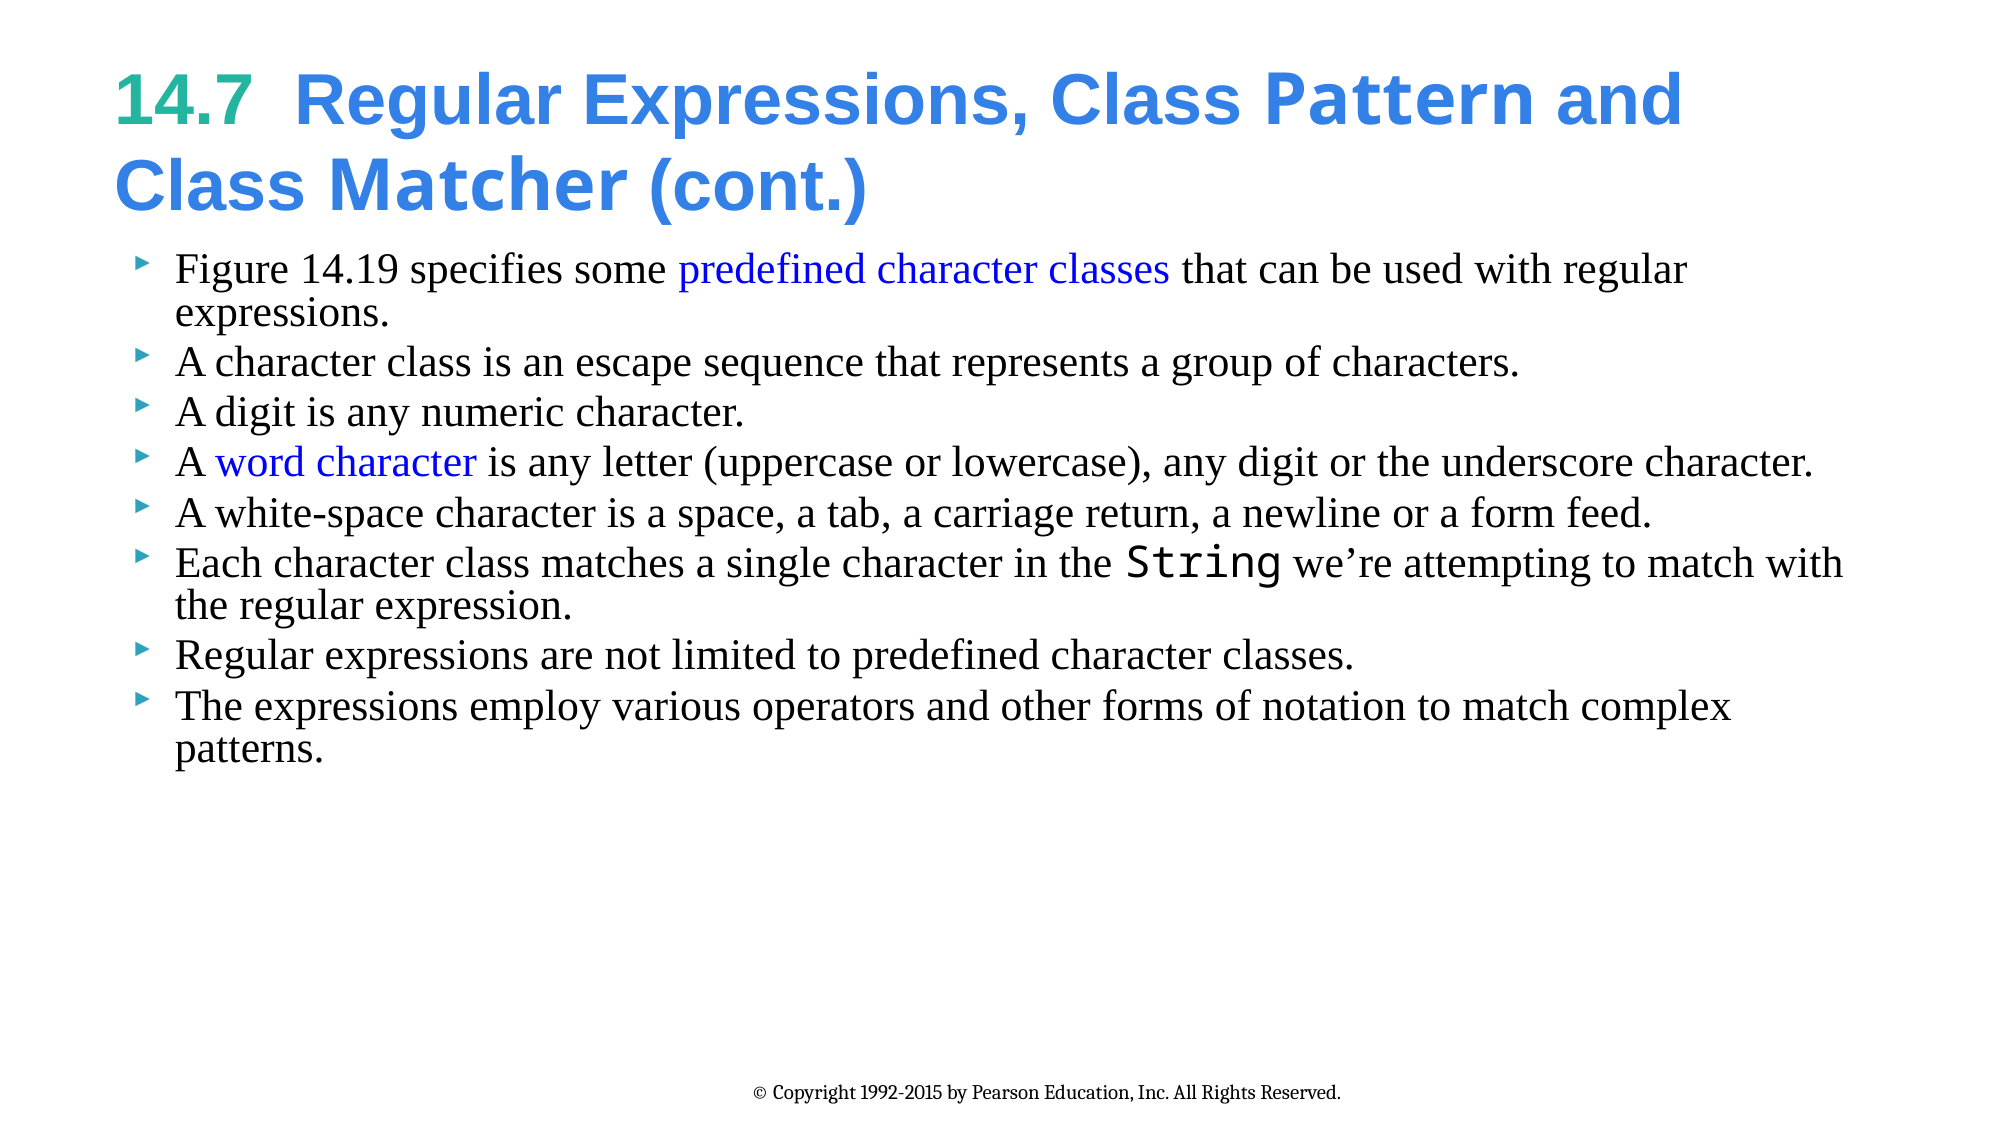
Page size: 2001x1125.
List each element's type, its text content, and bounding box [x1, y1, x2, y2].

list Figure 14.19 specifies some predefined character classes that can be used with regular expressions. A character class is an escape sequence that represents a group of characters. A digit is any numeric character. A word character is any letter (uppercase or lowercase), any digit or the underscore character. A white-space character is a space, a tab, a carriage return, a newline or a form feed. Each character class matches a single character in the String we’re attempting to match with the regular expression. Regular expressions are not limited to predefined character classes. The expressions employ various operators and other forms of notation to match complex patterns. [99, 242, 1900, 986]
title 14.7 Regular Expressions, Class Pattern and Class Matcher (cont.) [99, 45, 1900, 233]
footer © Copyright 1992-2015 by Pearson Education, Inc. All Rights Reserved. [736, 1051, 1892, 1112]
